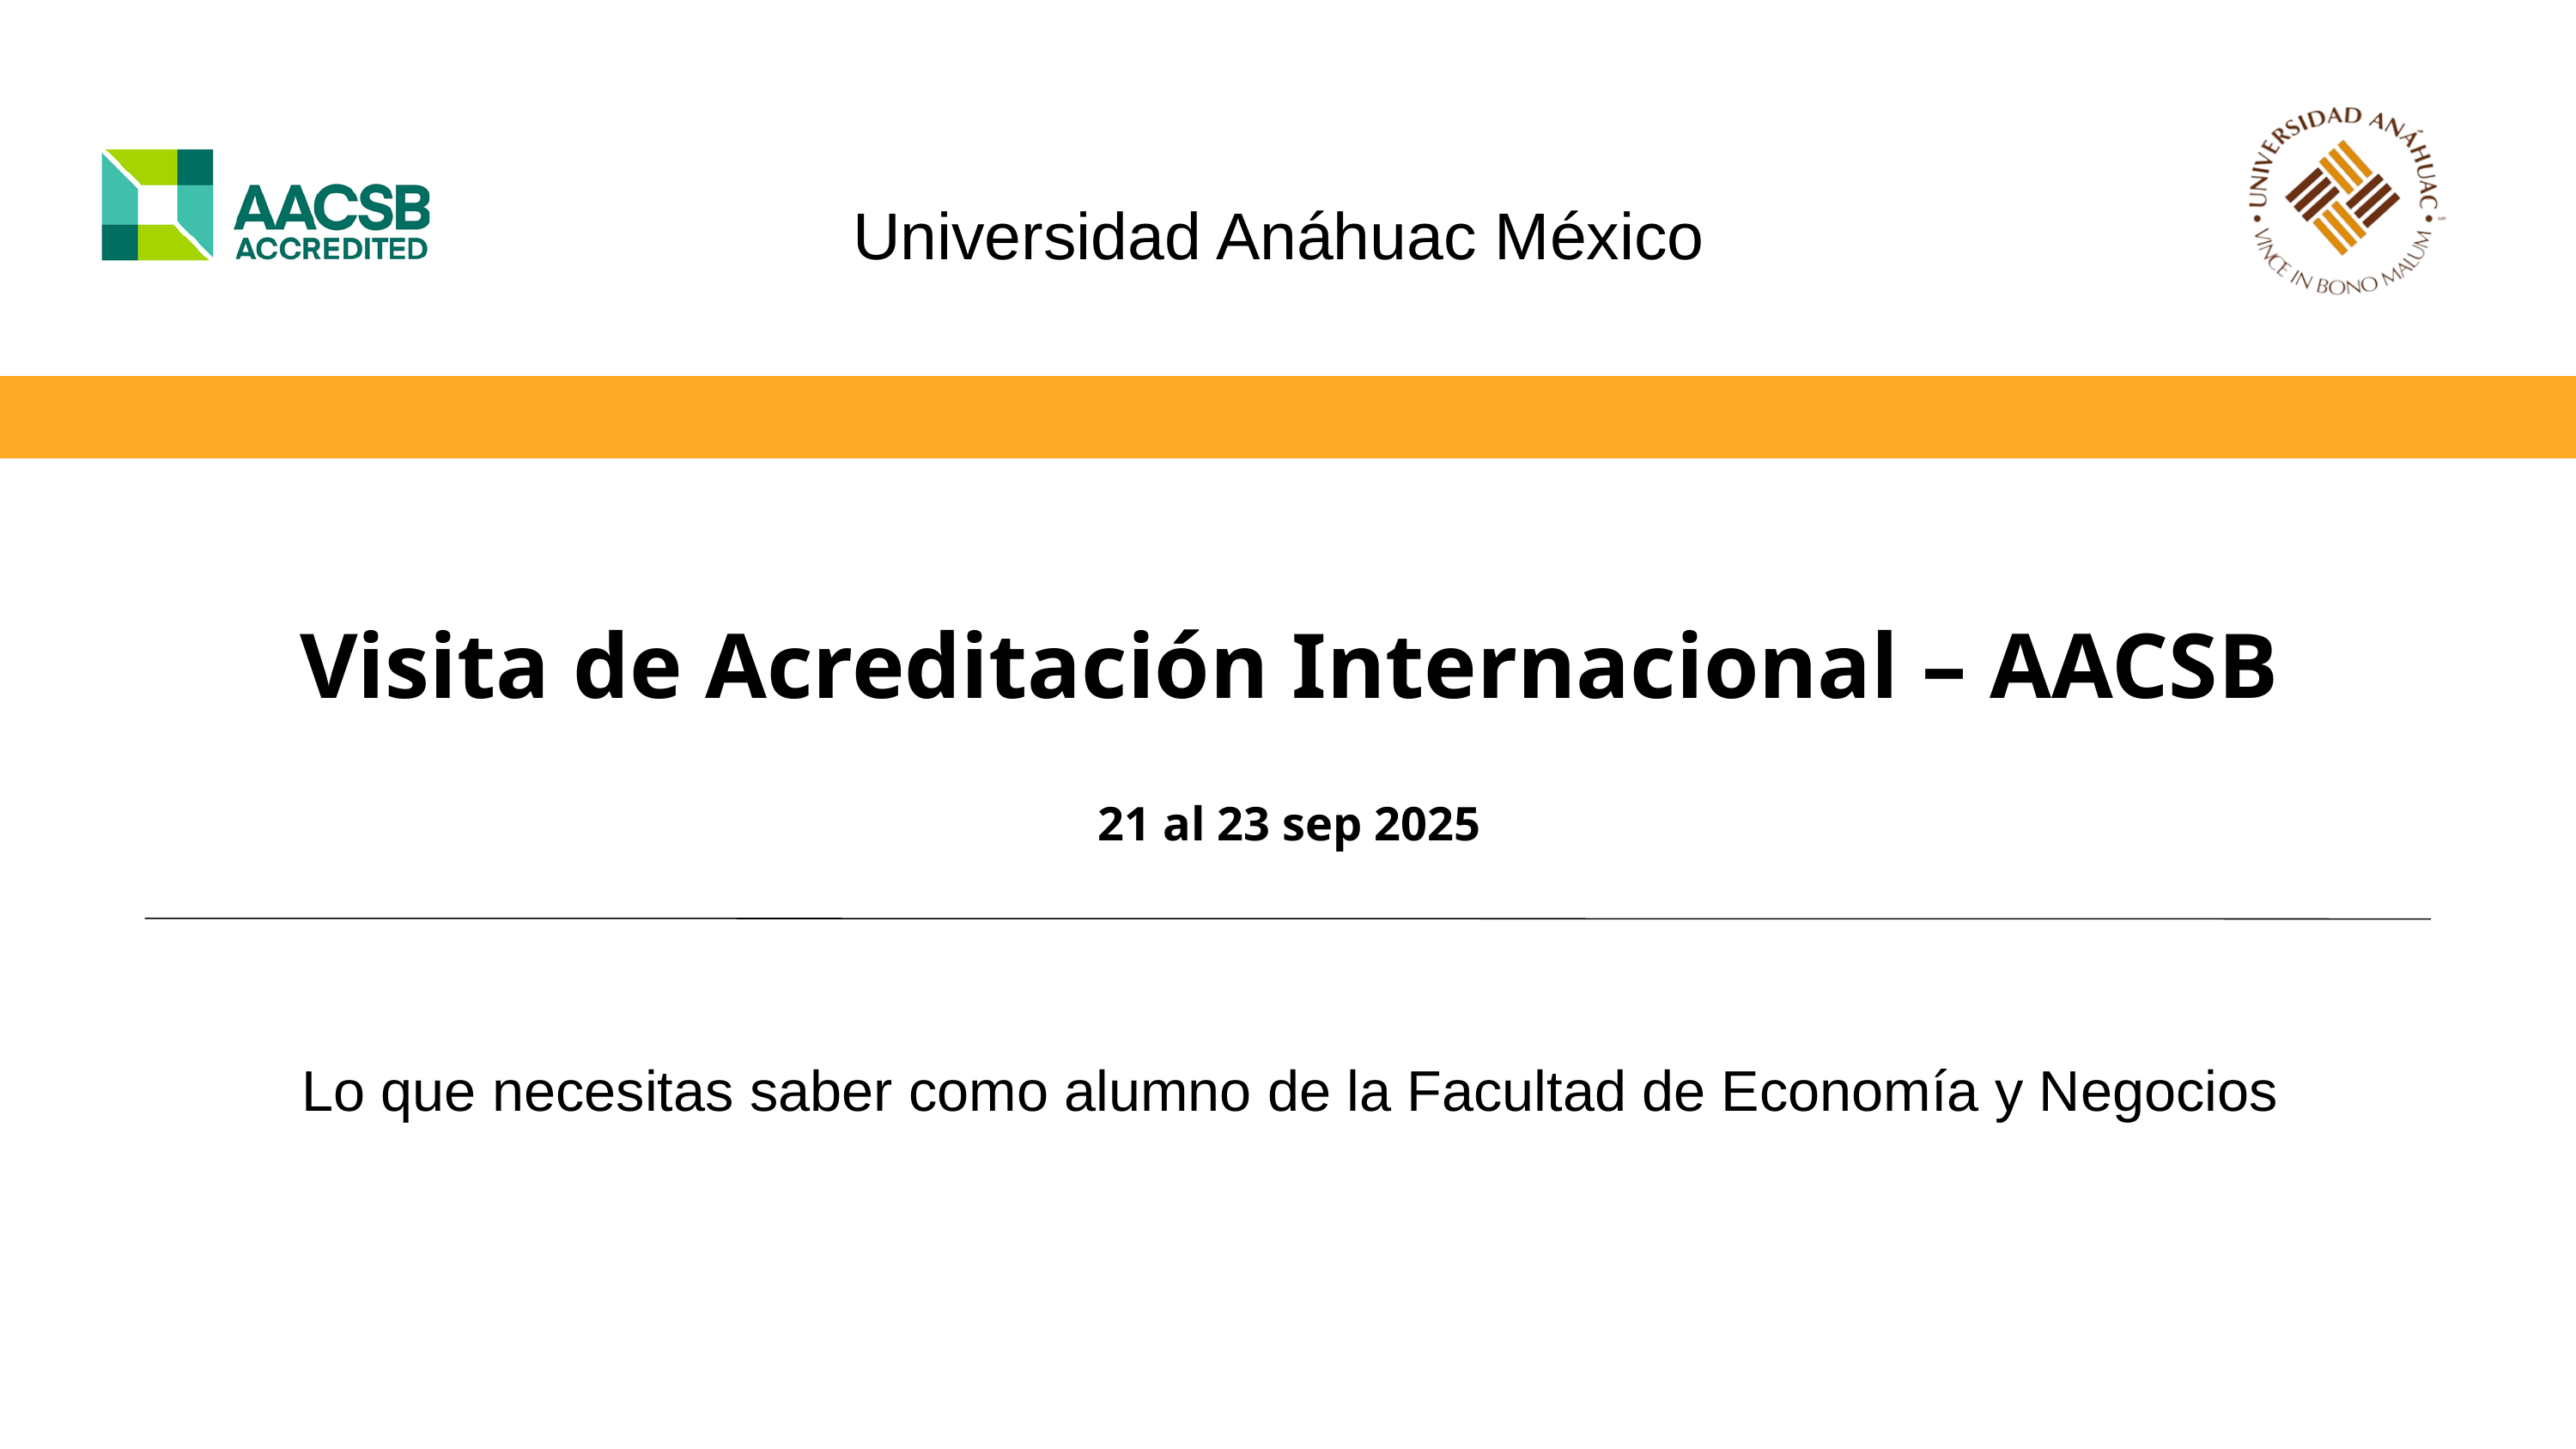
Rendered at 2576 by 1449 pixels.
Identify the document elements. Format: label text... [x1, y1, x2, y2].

text_box Lo que necesitas saber como alumno de la Facultad de Economía y Negocios [265, 1026, 2316, 1123]
text_box [101, 109, 430, 300]
text_box [2228, 105, 2457, 300]
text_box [0, 355, 2576, 458]
text_box Universidad Anáhuac México [848, 161, 1728, 274]
text_box Visita de Acreditación Internacional – AACSB 21 al 23 sep 2025 [265, 587, 2314, 850]
